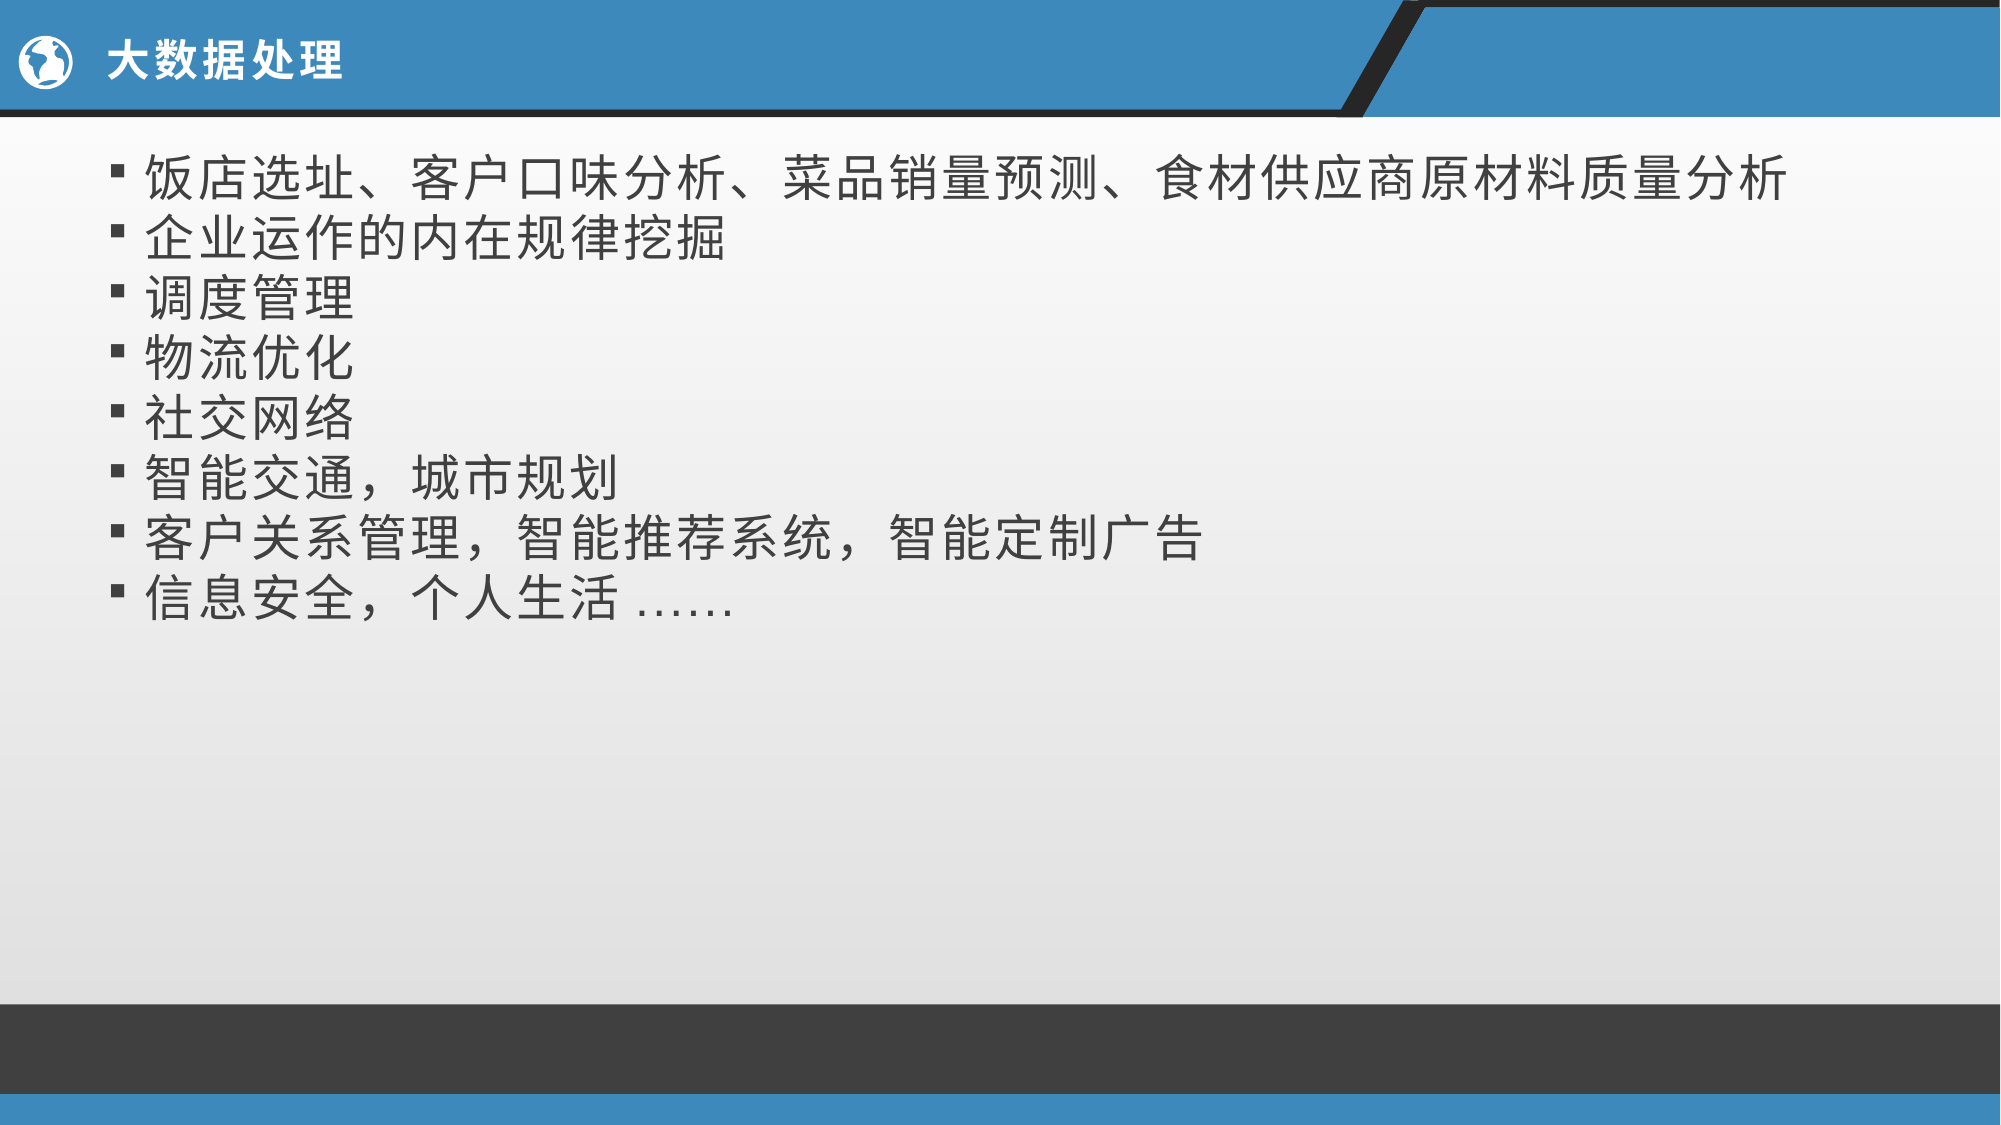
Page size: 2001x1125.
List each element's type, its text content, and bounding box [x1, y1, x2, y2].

list 饭店选址、客户口味分析、菜品销量预测、食材供应商原材料质量分析 企业运作的内在规律挖掘 调度管理 物流优化 社交网络 智能交通，城市规划 客户关系管理，智能推荐系统，智能定制广告 信息安全，个人生活...... [90, 146, 1921, 976]
title 大数据处理 [90, 24, 977, 93]
